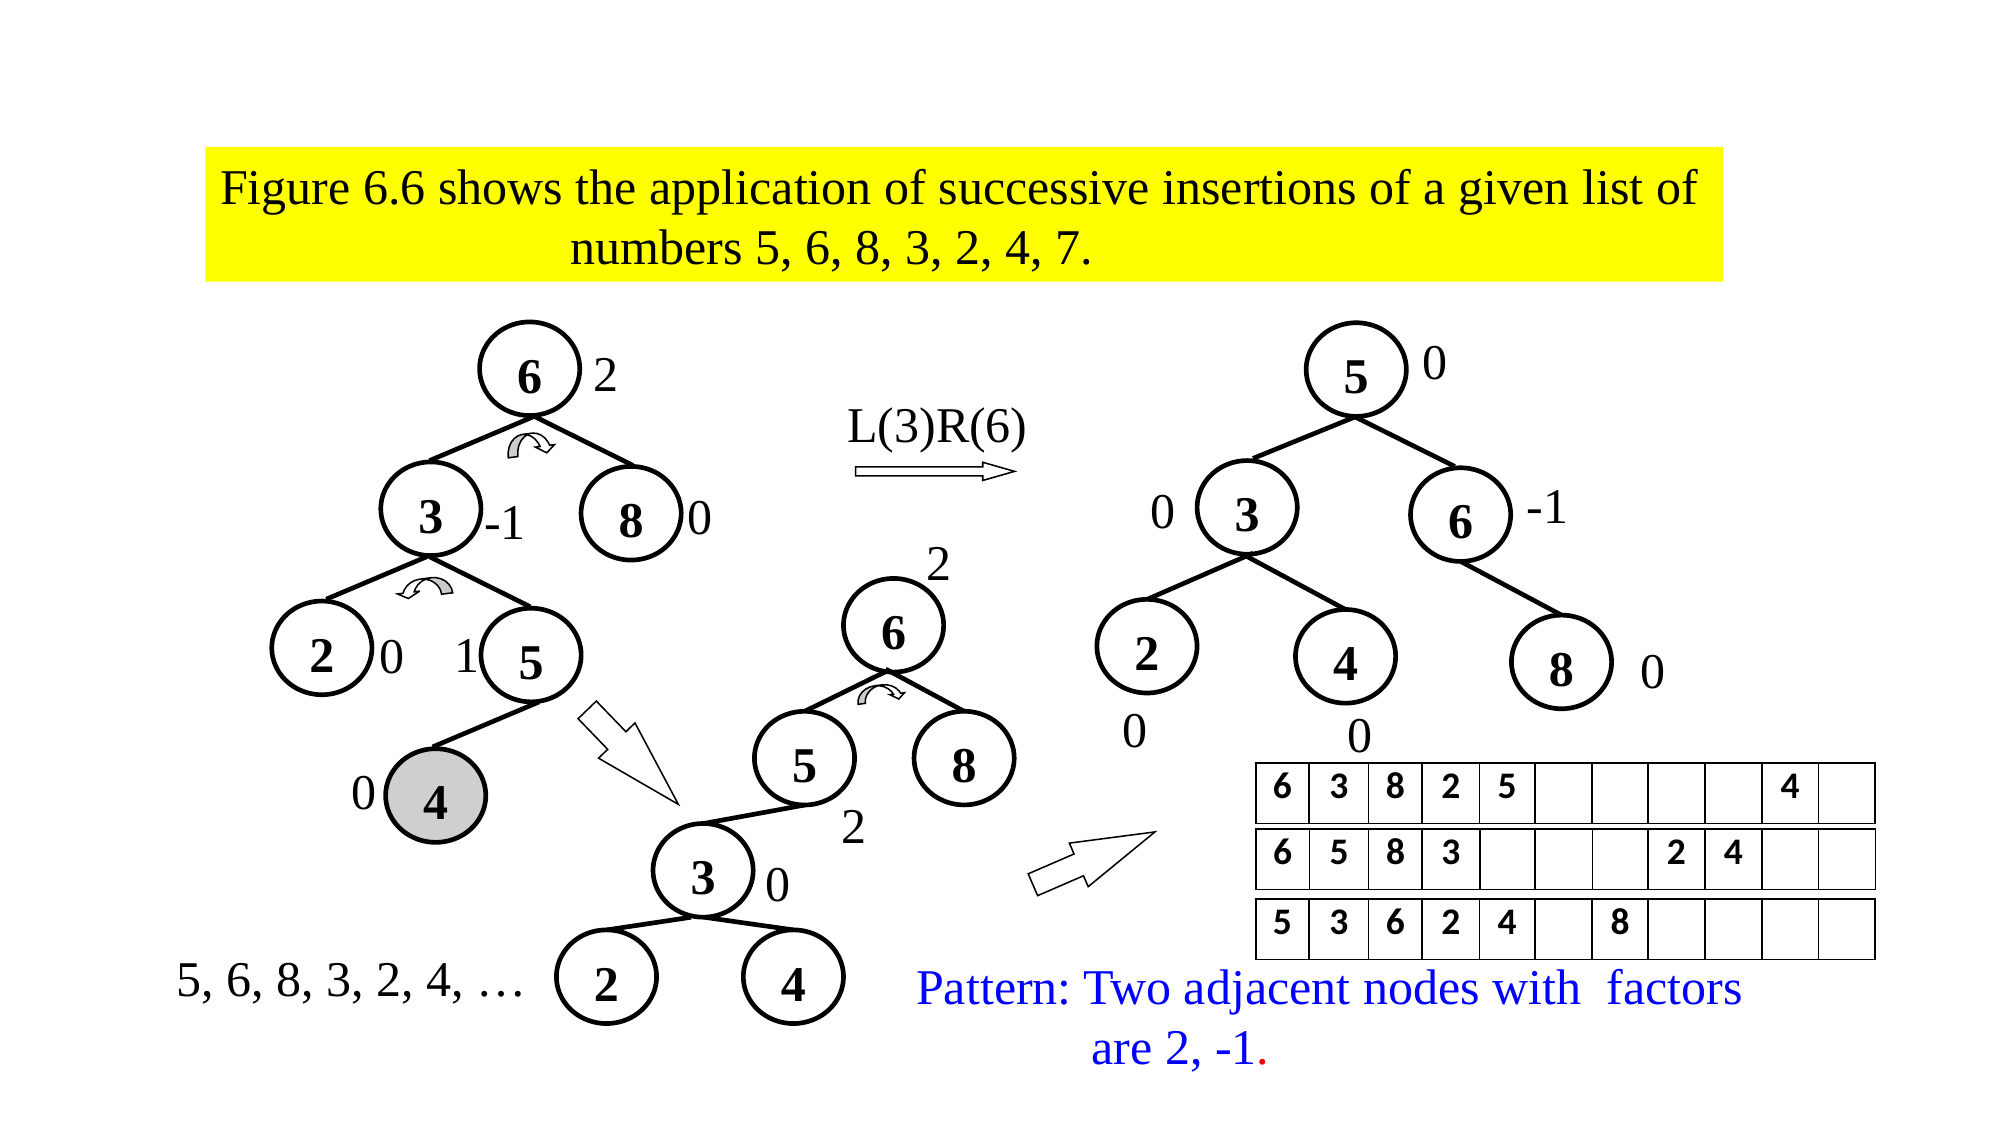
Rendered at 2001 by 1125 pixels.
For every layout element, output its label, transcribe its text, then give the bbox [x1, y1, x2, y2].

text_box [1246, 556, 1346, 610]
text_box Pattern: Two adjacent nodes with factors are 2, -1. [901, 947, 1792, 1082]
table_header 5 [1480, 764, 1534, 823]
table_header [1819, 830, 1875, 889]
text_box 0 [661, 477, 738, 553]
text_box 0 [1614, 631, 1691, 707]
table_header 2 [1649, 830, 1704, 889]
text_box 2 [900, 523, 977, 599]
text_box 1 [428, 615, 505, 691]
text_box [532, 415, 634, 466]
table_header 3 [1423, 830, 1479, 889]
text_box 2 [568, 333, 645, 409]
table_header [1593, 764, 1647, 823]
table_header [1706, 900, 1761, 959]
text_box 4 [743, 929, 844, 1024]
table_header 2 [1423, 764, 1479, 823]
table_header [1481, 830, 1534, 889]
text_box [326, 554, 433, 600]
text_box [1028, 831, 1155, 896]
table_header 8 [1369, 830, 1421, 889]
table_header 6 [1369, 900, 1421, 959]
text_box Figure 6.6 shows the application of successive insertions of a given list of numbers 5, 6, 8, 3, 2, 4, 7. [205, 146, 1723, 282]
table_header [1649, 764, 1704, 823]
text_box 2 [1096, 599, 1198, 690]
text_box 0 [1096, 690, 1173, 766]
table_header 4 [1763, 764, 1818, 823]
text_box 2 [556, 929, 657, 1024]
table_header [1763, 830, 1818, 889]
text_box 0 [1321, 695, 1398, 762]
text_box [804, 668, 892, 712]
text_box -1 [1509, 466, 1586, 542]
text_box 3 [380, 461, 472, 556]
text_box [429, 415, 532, 461]
text_box 6 [479, 321, 568, 415]
table_header 3 [1310, 900, 1368, 959]
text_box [1252, 416, 1354, 459]
text_box 0 [1124, 471, 1201, 547]
table_header 5 [1310, 830, 1368, 889]
text_box 0 [740, 843, 817, 919]
table_header [1536, 830, 1592, 889]
table_header 4 [1480, 900, 1534, 959]
table_header [1593, 830, 1647, 889]
text_box 6 [843, 578, 944, 669]
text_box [1354, 416, 1455, 467]
text_box [578, 701, 679, 805]
text_box 0 [326, 752, 403, 827]
text_box 6 [1410, 467, 1509, 562]
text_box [432, 701, 540, 747]
table_header 3 [1310, 764, 1368, 823]
table_header 6 [1257, 830, 1309, 889]
text_box 8 [1511, 615, 1612, 709]
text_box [703, 804, 805, 824]
table_header [1706, 764, 1761, 823]
table_header 8 [1369, 764, 1421, 823]
text_box 3 [653, 823, 744, 918]
text_box 5 [1306, 322, 1397, 416]
table_header 5 [1257, 900, 1308, 959]
text_box 5, 6, 8, 3, 2, 4, … [161, 938, 555, 1014]
text_box 4 [398, 748, 486, 843]
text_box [885, 669, 965, 712]
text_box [606, 917, 692, 930]
text_box 3 [1201, 460, 1298, 554]
text_box 5 [754, 711, 855, 805]
table_header 2 [1423, 900, 1479, 959]
table_header 6 [1257, 764, 1308, 823]
text_box 2 [271, 601, 358, 695]
text_box 8 [581, 466, 663, 561]
table_header [1649, 900, 1704, 959]
text_box 0 [353, 615, 428, 691]
table_header [1819, 900, 1874, 959]
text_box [430, 556, 531, 607]
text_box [1460, 561, 1562, 616]
table_header [1536, 764, 1591, 823]
table_header 4 [1706, 830, 1761, 889]
text_box 0 [1396, 321, 1473, 397]
text_box 5 [499, 608, 582, 702]
table_header [1763, 900, 1818, 959]
text_box -1 [466, 481, 543, 557]
text_box 2 [815, 786, 892, 862]
text_box 8 [914, 711, 1015, 805]
text_box 4 [1295, 609, 1396, 704]
text_box L(3)R(6) [832, 385, 1043, 460]
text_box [704, 917, 794, 930]
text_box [1147, 553, 1254, 600]
table_header [1819, 764, 1874, 823]
table_header [1536, 900, 1591, 959]
text_box [855, 462, 1015, 481]
table_header 8 [1593, 900, 1647, 959]
